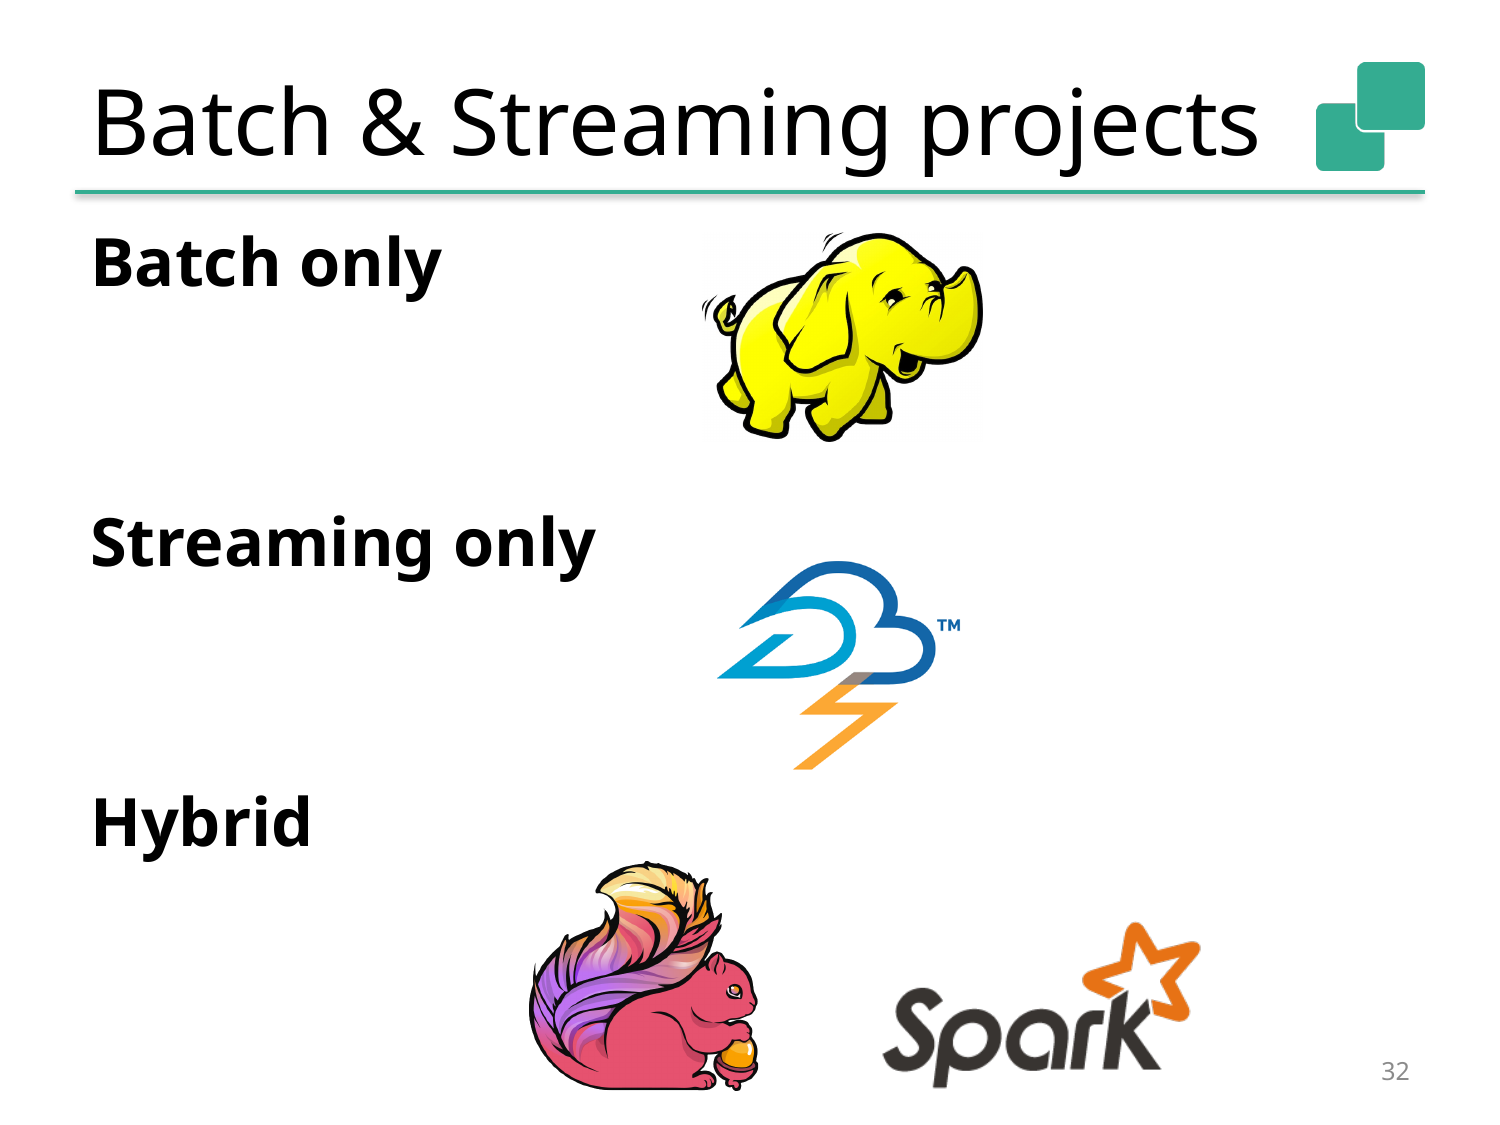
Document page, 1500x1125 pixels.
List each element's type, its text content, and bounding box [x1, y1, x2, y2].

picture [1316, 62, 1425, 171]
picture [878, 918, 1203, 1091]
picture [702, 232, 984, 442]
list Batch only Streaming only Hybrid [75, 212, 1367, 1005]
slide_number 32 [1074, 1042, 1425, 1103]
title Batch & Streaming projects [75, 45, 1302, 193]
picture [527, 860, 759, 1092]
picture [702, 523, 978, 794]
